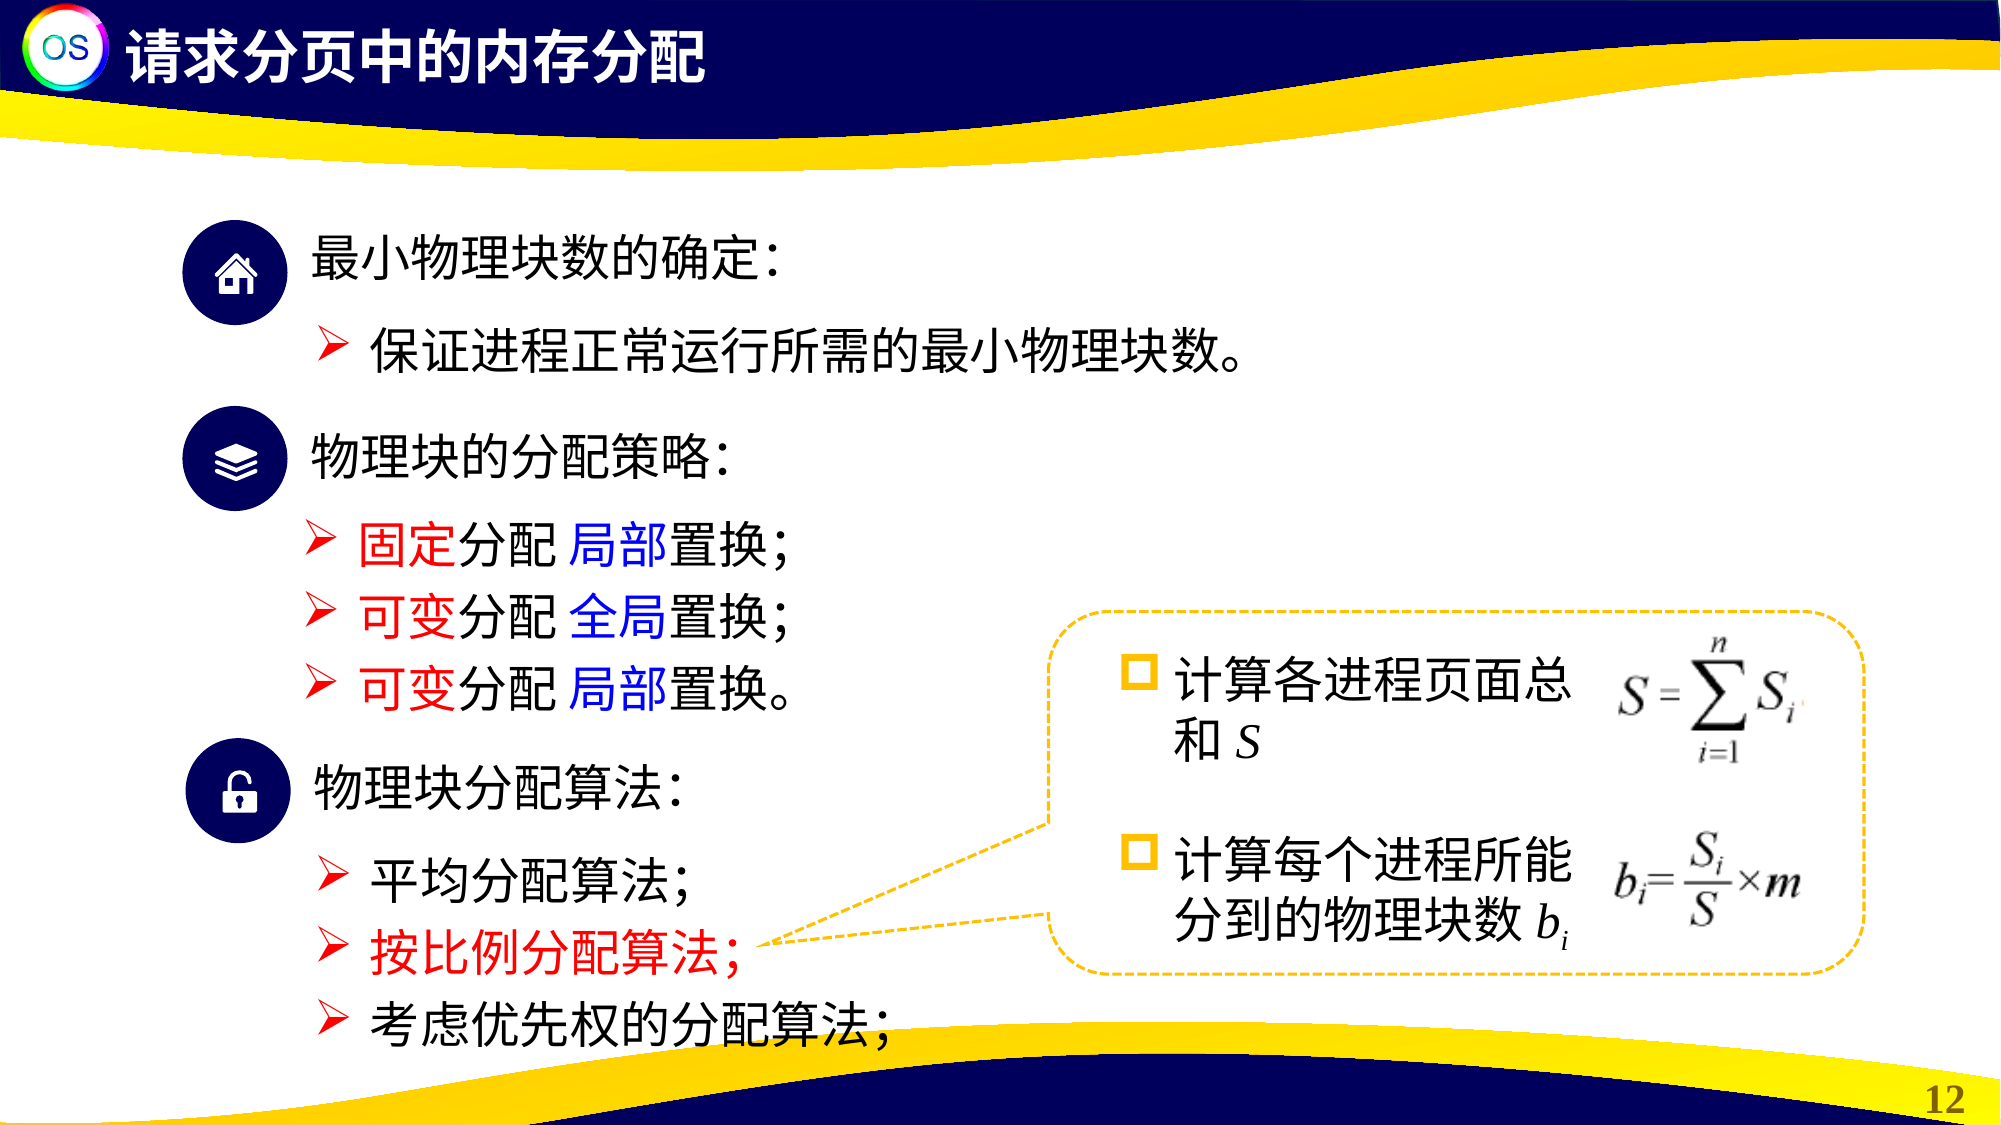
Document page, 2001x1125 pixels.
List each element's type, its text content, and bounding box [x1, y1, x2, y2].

text_box [222, 770, 258, 813]
text_box [214, 253, 258, 294]
text_box [214, 460, 258, 473]
picture [1596, 626, 1804, 771]
text_box [182, 220, 288, 326]
text_box 固定分配 局部置换； 可变分配 全局置换； 可变分配 局部置换。 [286, 494, 829, 739]
picture [22, 3, 109, 91]
picture [1603, 819, 1809, 944]
text_box 最小物理块数的确定： [295, 223, 902, 290]
text_box [214, 468, 258, 481]
text_box [182, 405, 288, 512]
text_box 请求分页中的内存分配 [109, 12, 1263, 98]
text_box [214, 443, 258, 464]
text_box [185, 738, 291, 844]
text_box 平均分配算法； 按比例分配算法； 考虑优先权的分配算法； [298, 829, 1029, 916]
text_box 保证进程正常运行所需的最小物理块数。 [298, 300, 1892, 491]
text_box 物理块分配算法： [298, 752, 906, 821]
text_box [758, 610, 1866, 976]
